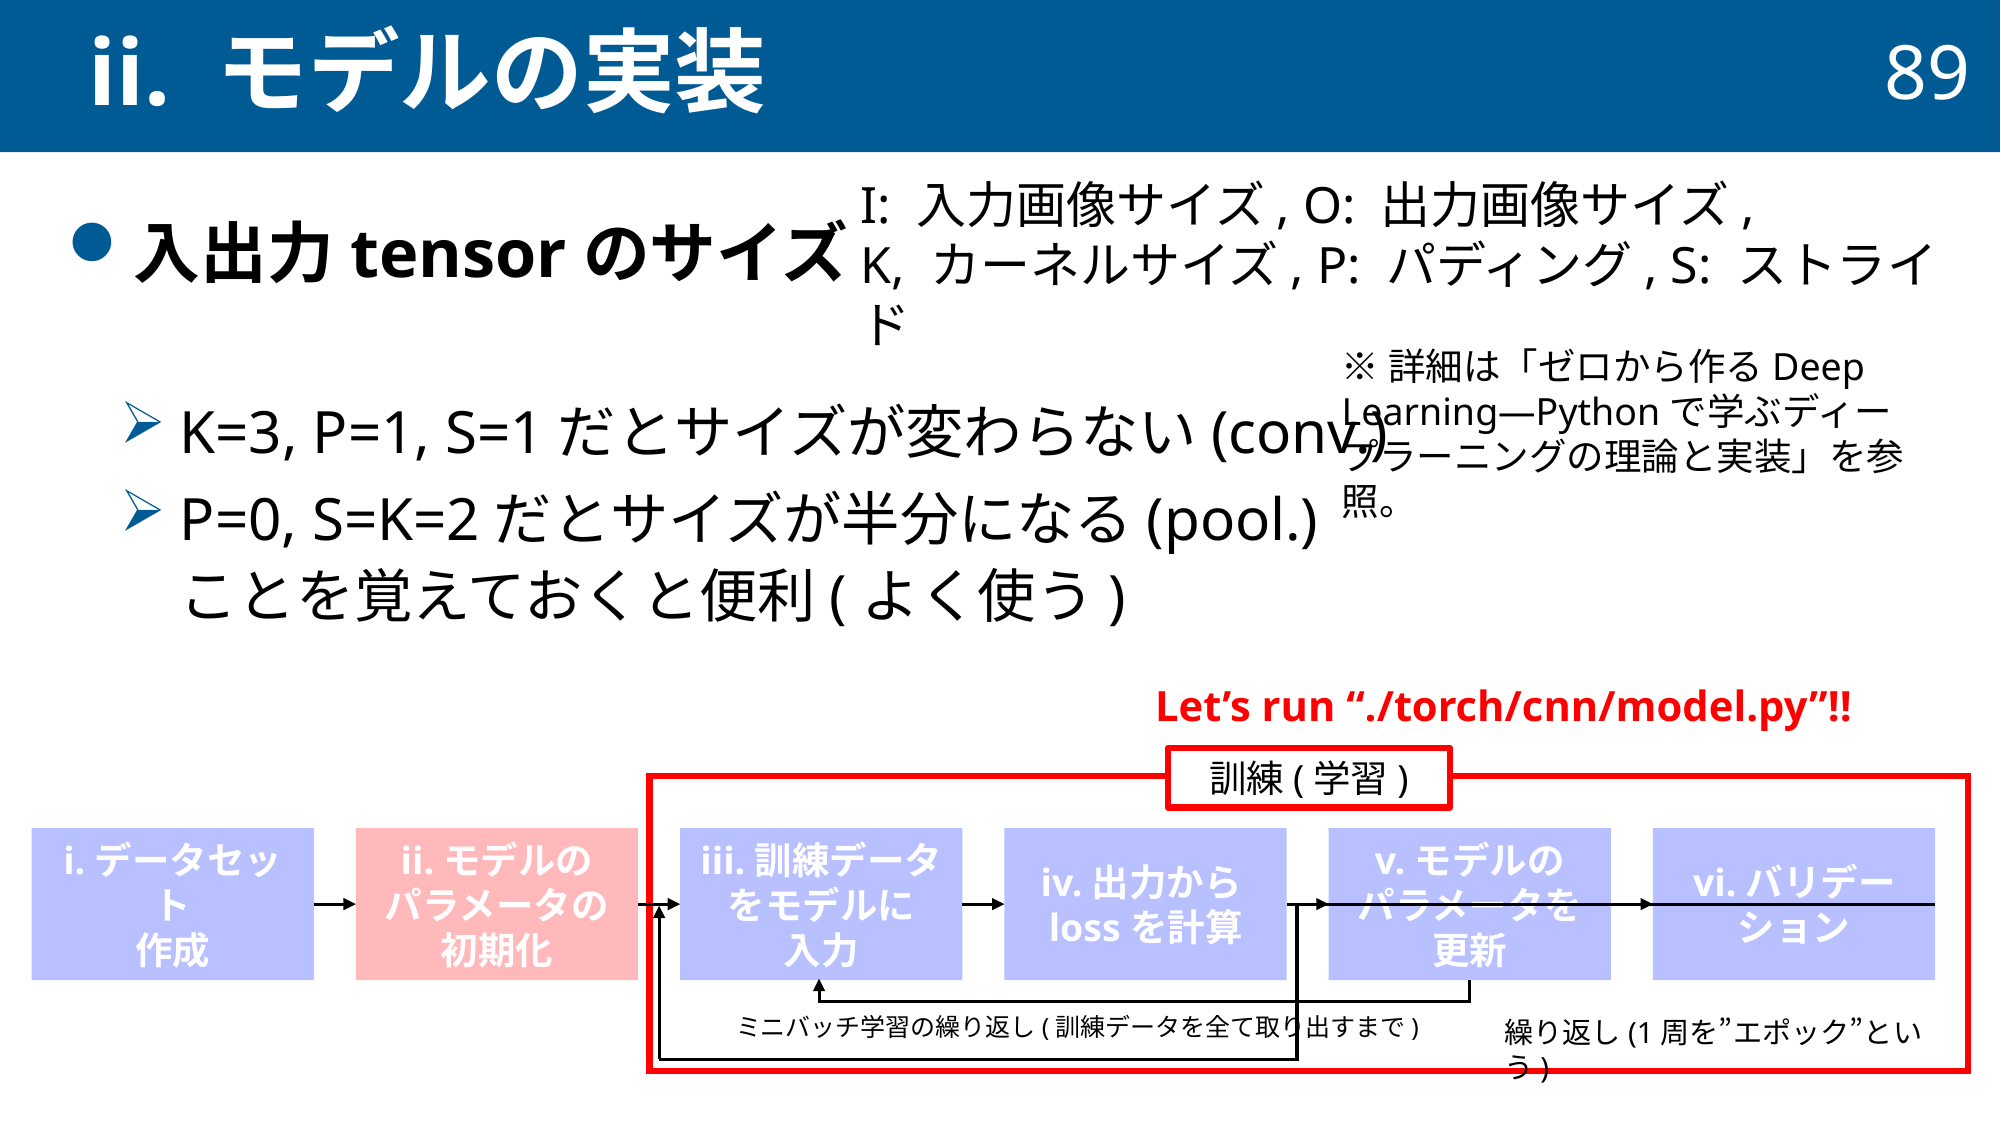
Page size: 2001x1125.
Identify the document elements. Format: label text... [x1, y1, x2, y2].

text_box ※詳細は「ゼロから作るDeep Learning―Pythonで学ぶディープラーニングの理論と実装」を参照。 [1101, 361, 1936, 531]
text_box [31, 747, 1969, 1072]
text_box I: 入力画像サイズ, O: 出力画像サイズ, K, カーネルサイズ, P: パディング, S: ストライド [621, 165, 1983, 361]
text_box Let’s run “./torch/cnn/model.py”!! [1140, 672, 1948, 737]
title ii. モデルの実装 [0, 0, 1709, 153]
slide_number 88 [1709, 0, 2000, 153]
